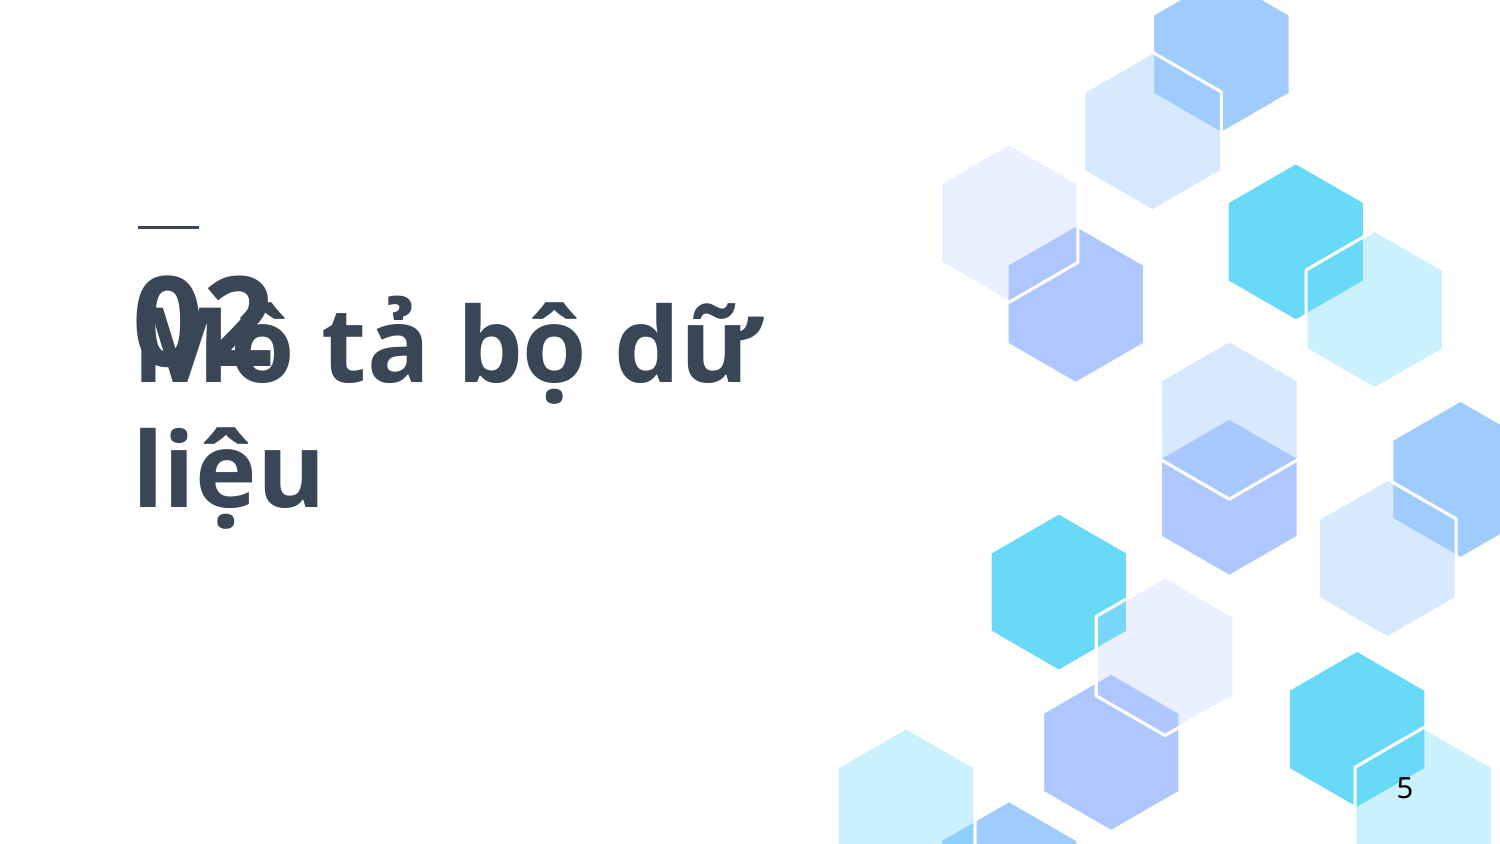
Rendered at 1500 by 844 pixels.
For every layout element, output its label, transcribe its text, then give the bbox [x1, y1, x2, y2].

title Mô tả bộ dữ liệu [116, 392, 832, 543]
title 02 [116, 240, 325, 392]
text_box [837, 0, 1500, 844]
